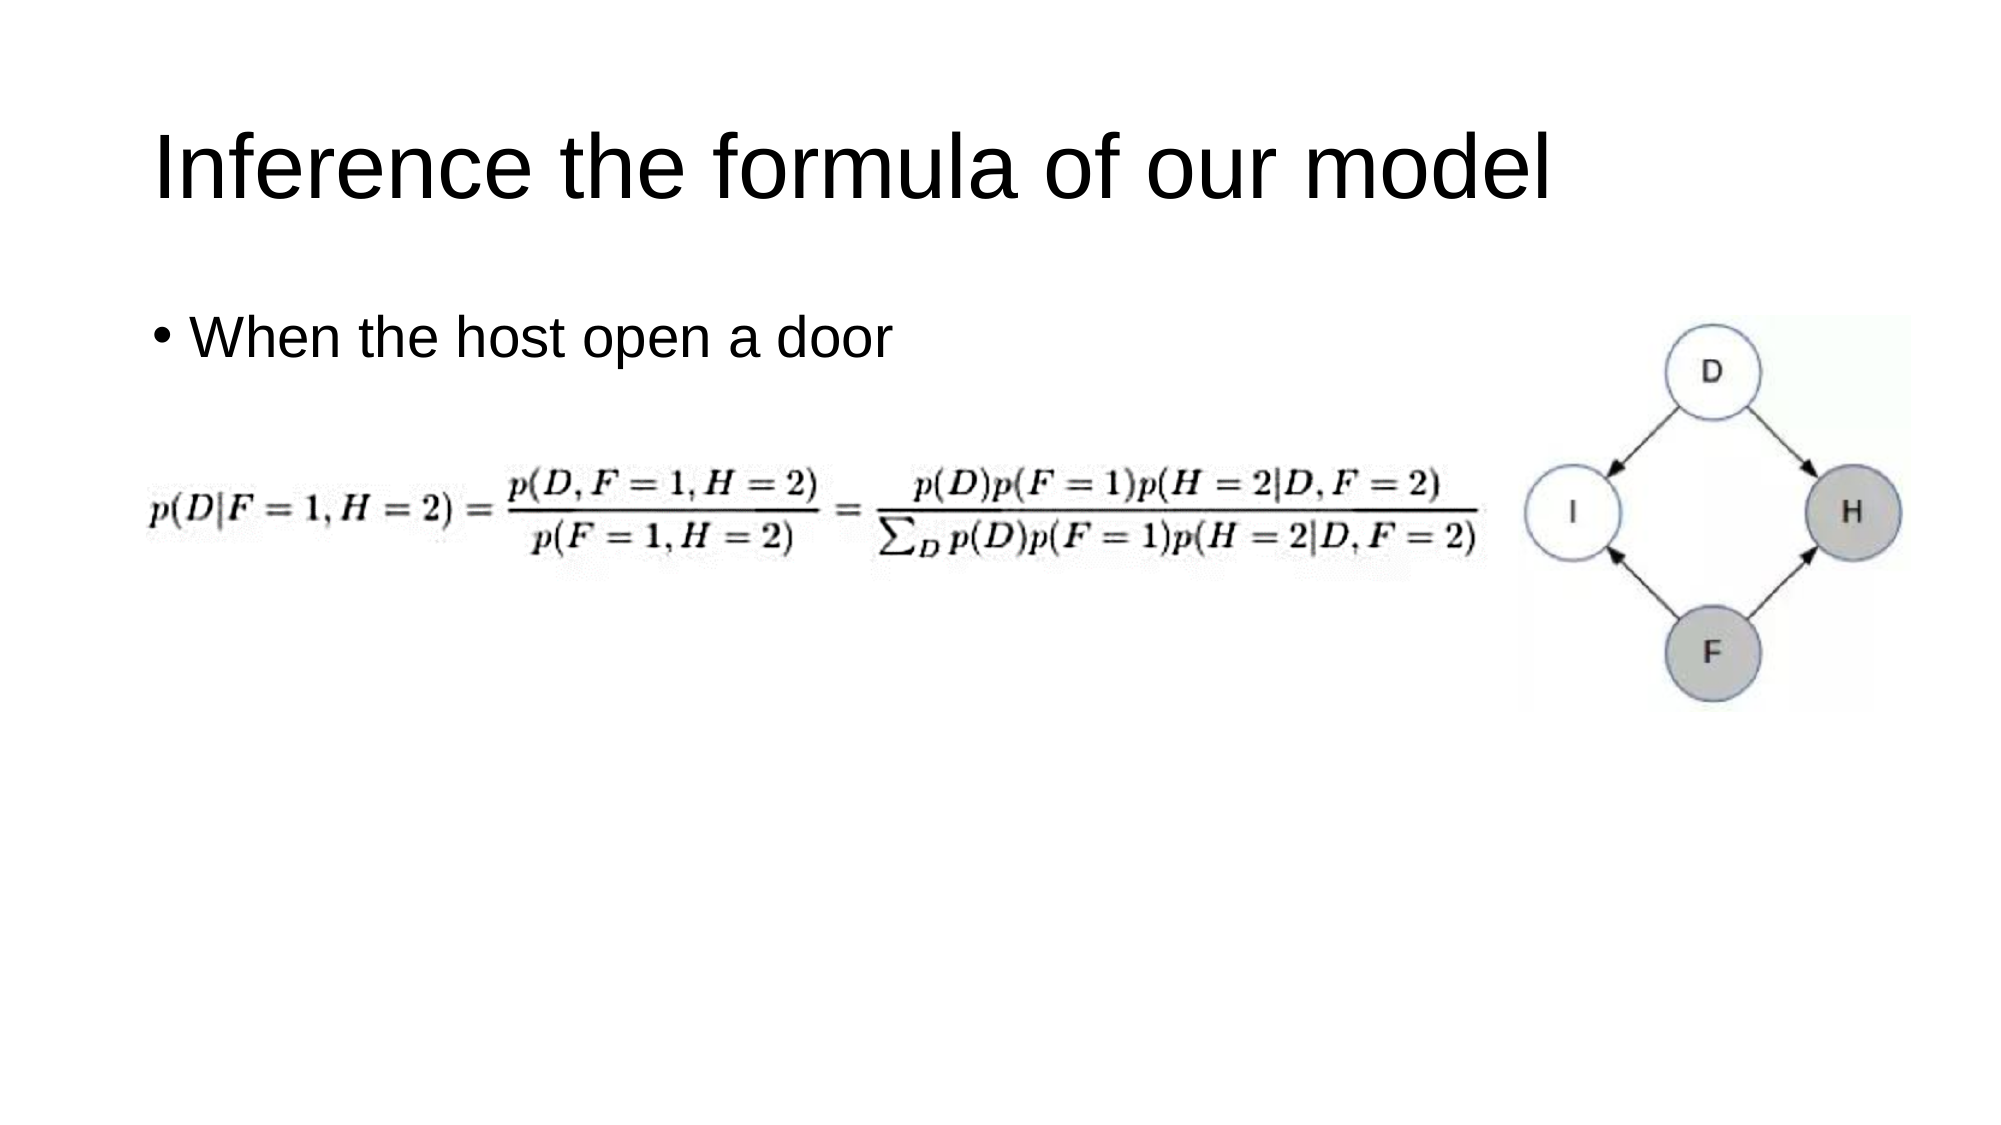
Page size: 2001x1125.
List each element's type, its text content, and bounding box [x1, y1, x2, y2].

title Inference the formula of our model [137, 59, 1863, 278]
picture [145, 313, 1911, 726]
list When the host open a door [137, 299, 1863, 1014]
